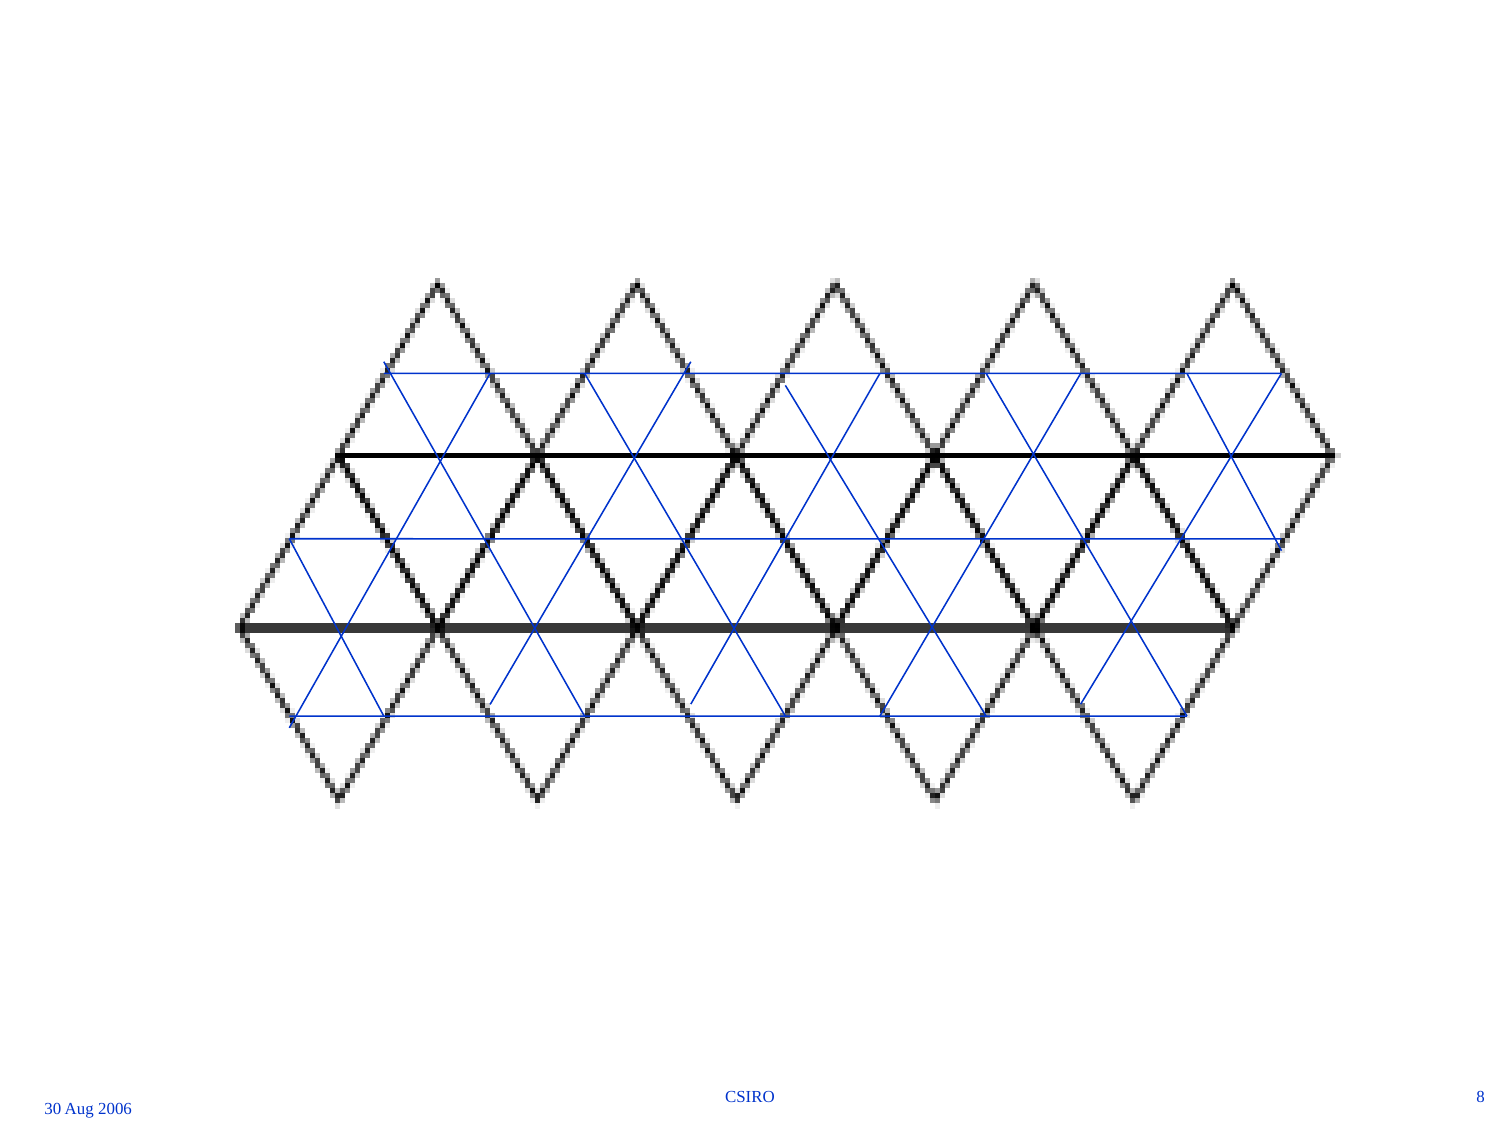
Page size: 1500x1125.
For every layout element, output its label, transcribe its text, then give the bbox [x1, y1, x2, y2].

footer CSIRO [512, 1058, 988, 1101]
slide_number 8 [1074, 1058, 1500, 1101]
picture [229, 278, 1341, 810]
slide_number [29, 1070, 343, 1125]
